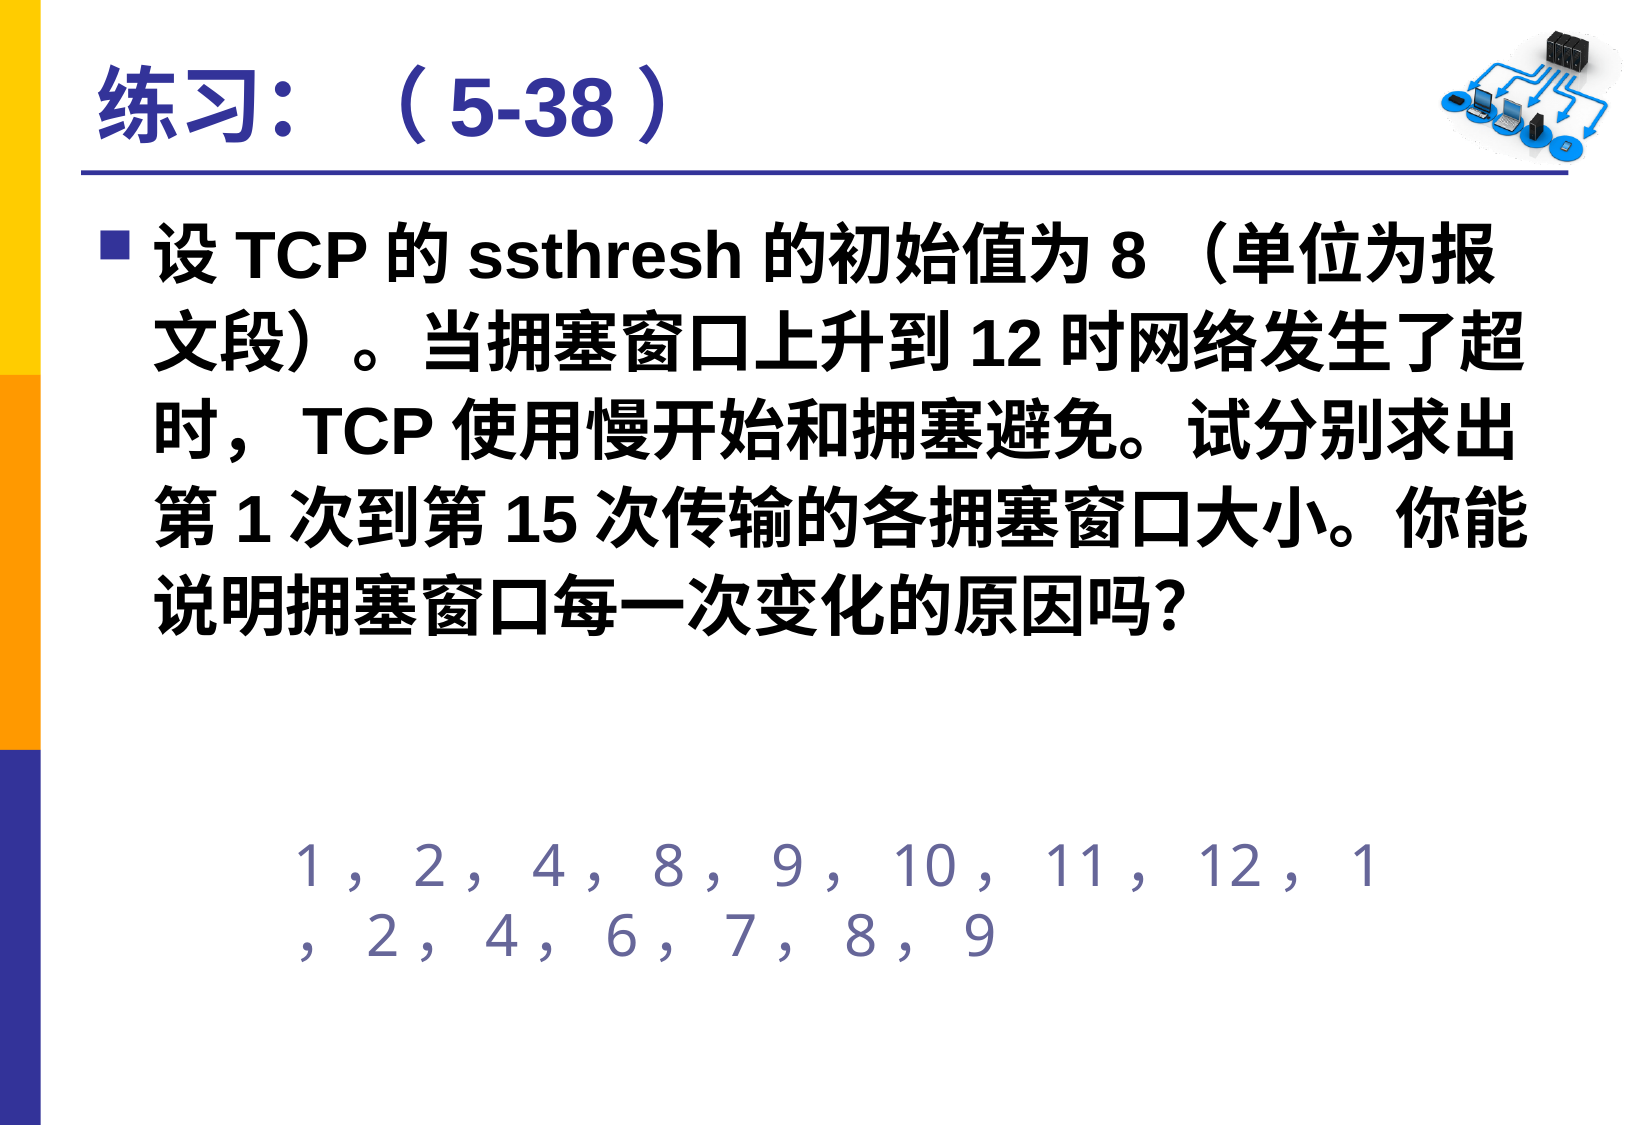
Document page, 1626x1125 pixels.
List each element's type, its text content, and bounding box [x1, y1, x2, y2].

picture [1438, 30, 1624, 165]
title 练习：（5-38） [81, 30, 1569, 161]
list 设TCP的ssthresh的初始值为8（单位为报文段）。当拥塞窗口上升到12时网络发生了超时，TCP使用慢开始和拥塞避免。试分别求出第1次到第15次传输的各拥塞窗口大小。你能说明拥塞窗口每一次变化的原因吗？ [81, 196, 1569, 1006]
text_box 1，2，4，8，9，10，11，12，1，2，4，6，7，8，9 [279, 820, 1470, 975]
